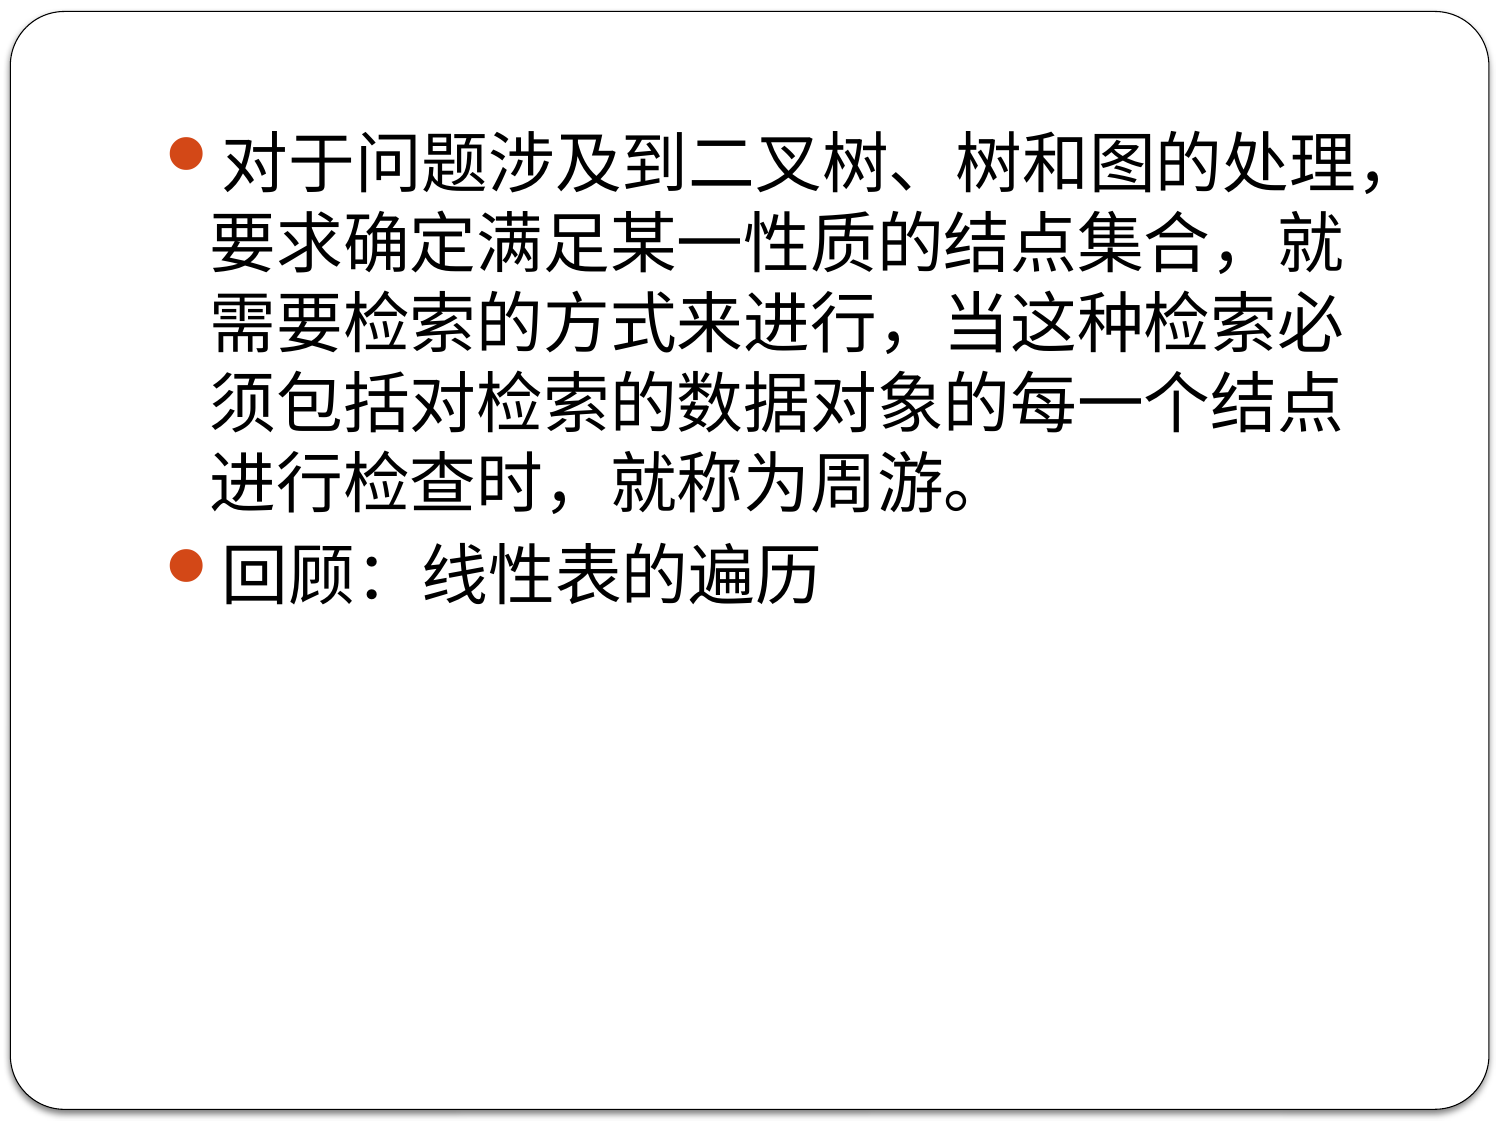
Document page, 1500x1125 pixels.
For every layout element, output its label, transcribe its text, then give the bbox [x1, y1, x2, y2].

list 对于问题涉及到二叉树、树和图的处理，要求确定满足某一性质的结点集合，就需要检索的方式来进行，当这种检索必须包括对检索的数据对象的每一个结点进行检查时，就称为周游。 回顾：线性表的遍历 [150, 113, 1425, 988]
